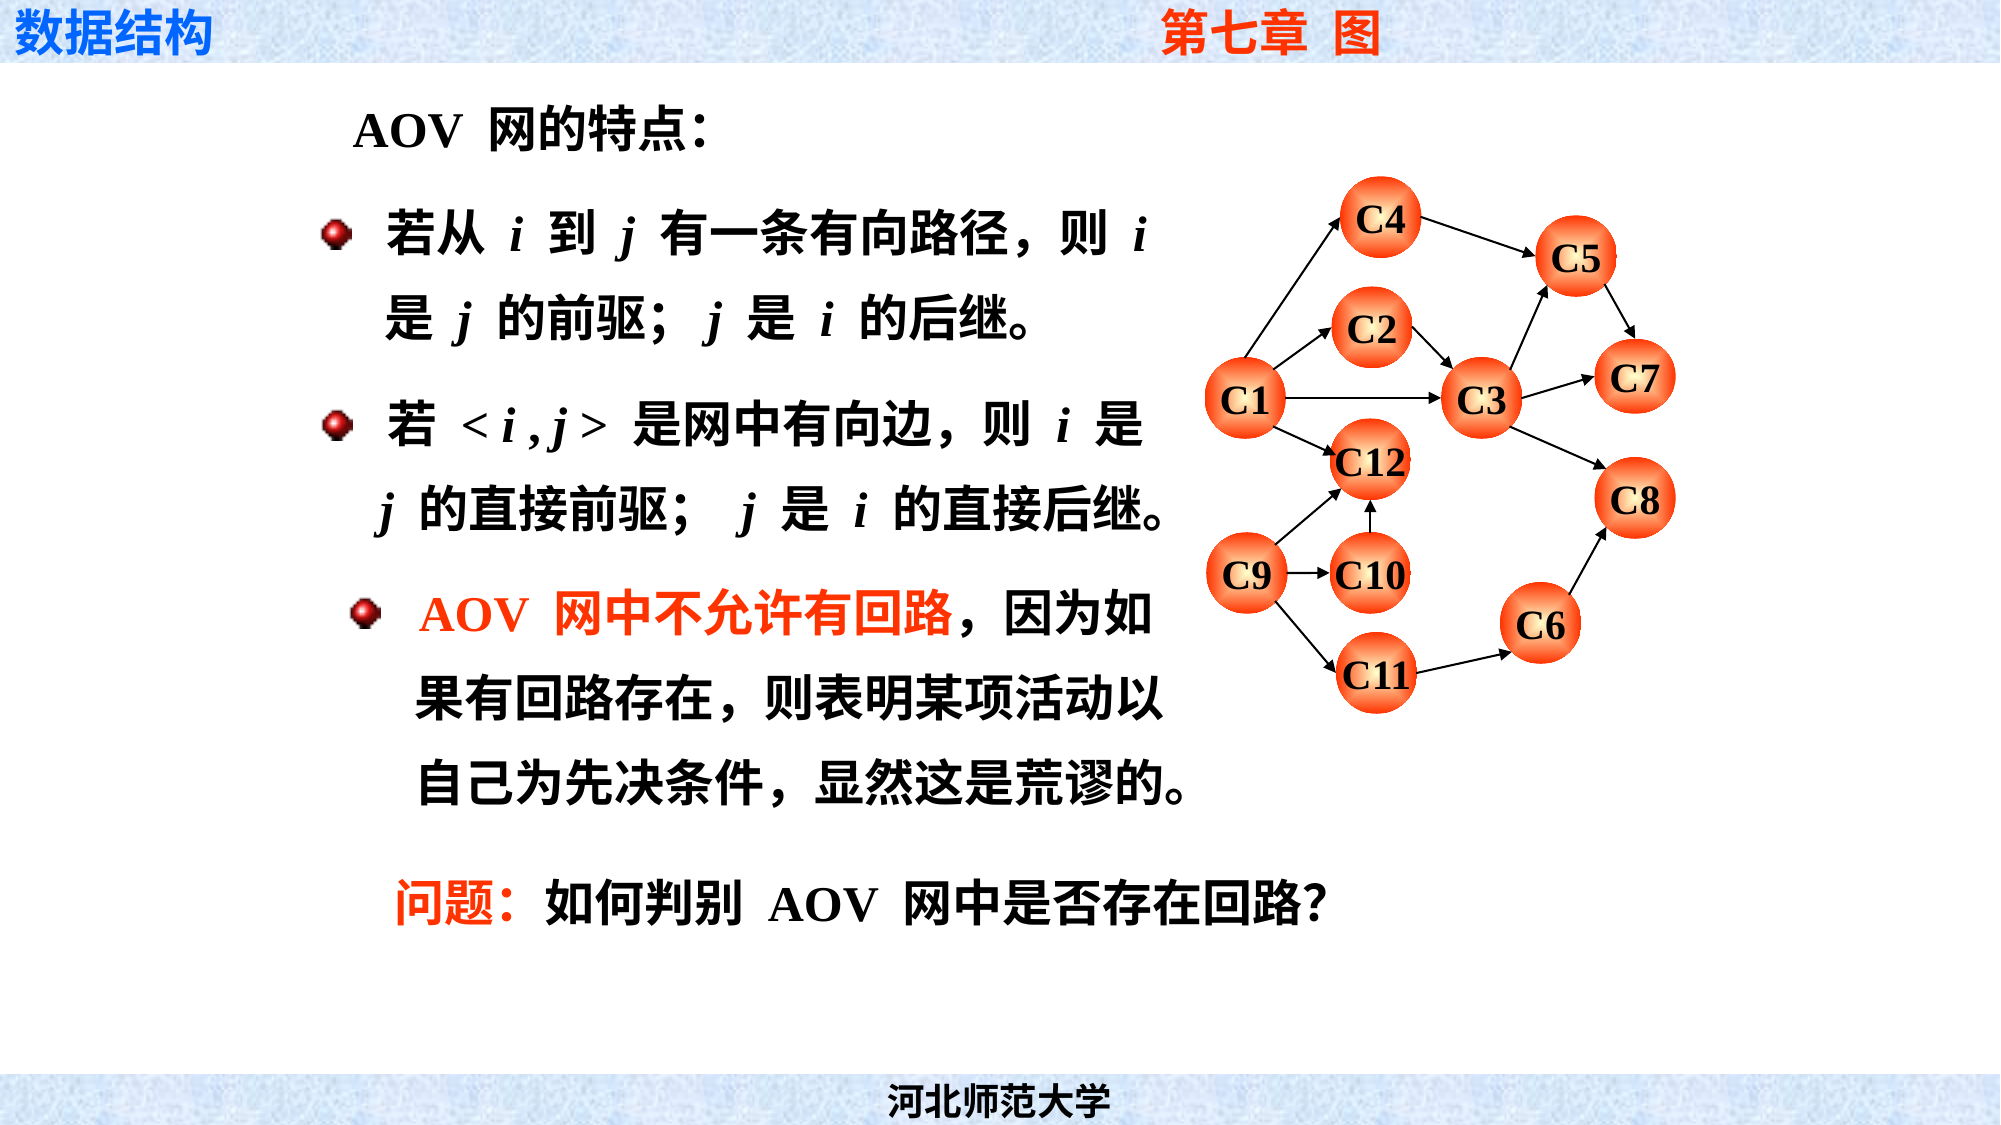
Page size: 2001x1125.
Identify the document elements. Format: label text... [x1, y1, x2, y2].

text_box 问题：如何判别 AOV 网中是否存在回路？ [379, 857, 1379, 939]
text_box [1273, 426, 1337, 456]
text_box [1510, 284, 1548, 370]
picture [317, 405, 353, 441]
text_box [1275, 487, 1342, 545]
picture [316, 214, 352, 250]
text_box C8 [1594, 456, 1676, 539]
text_box C2 [1345, 286, 1413, 369]
text_box AOV 网的特点： [337, 90, 764, 165]
text_box 若 < i , j > 是网中有向边，则 i 是 j 的直接前驱； j 是 i 的直接后继。 [302, 385, 1219, 546]
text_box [1416, 651, 1513, 674]
text_box C3 [1441, 357, 1522, 439]
text_box 若从 i 到 j 有一条有向路径，则 i 是 j 的前驱；j 是 i 的后继。 [301, 194, 1175, 354]
text_box C12 [1330, 418, 1411, 501]
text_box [1245, 216, 1341, 358]
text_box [1510, 426, 1607, 470]
text_box C6 [1499, 582, 1582, 664]
text_box C4 [1340, 176, 1422, 259]
text_box AOV 网中不允许有回路，因为如 果有回路存在，则表明某项活动以 自己为先决条件，显然这是荒谬的。 [331, 574, 1241, 819]
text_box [1604, 284, 1636, 340]
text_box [1412, 327, 1454, 370]
text_box C9 [1206, 532, 1288, 614]
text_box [1421, 216, 1536, 257]
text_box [1522, 375, 1595, 399]
text_box C1 [1204, 357, 1286, 439]
text_box C11 [1336, 632, 1417, 714]
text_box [1275, 601, 1337, 674]
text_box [1273, 327, 1332, 370]
text_box C5 [1536, 215, 1617, 297]
text_box C7 [1594, 339, 1676, 414]
picture [345, 593, 381, 629]
picture [0, 0, 2000, 63]
text_box C10 [1329, 532, 1411, 614]
picture [0, 1074, 2000, 1125]
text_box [1569, 526, 1607, 595]
